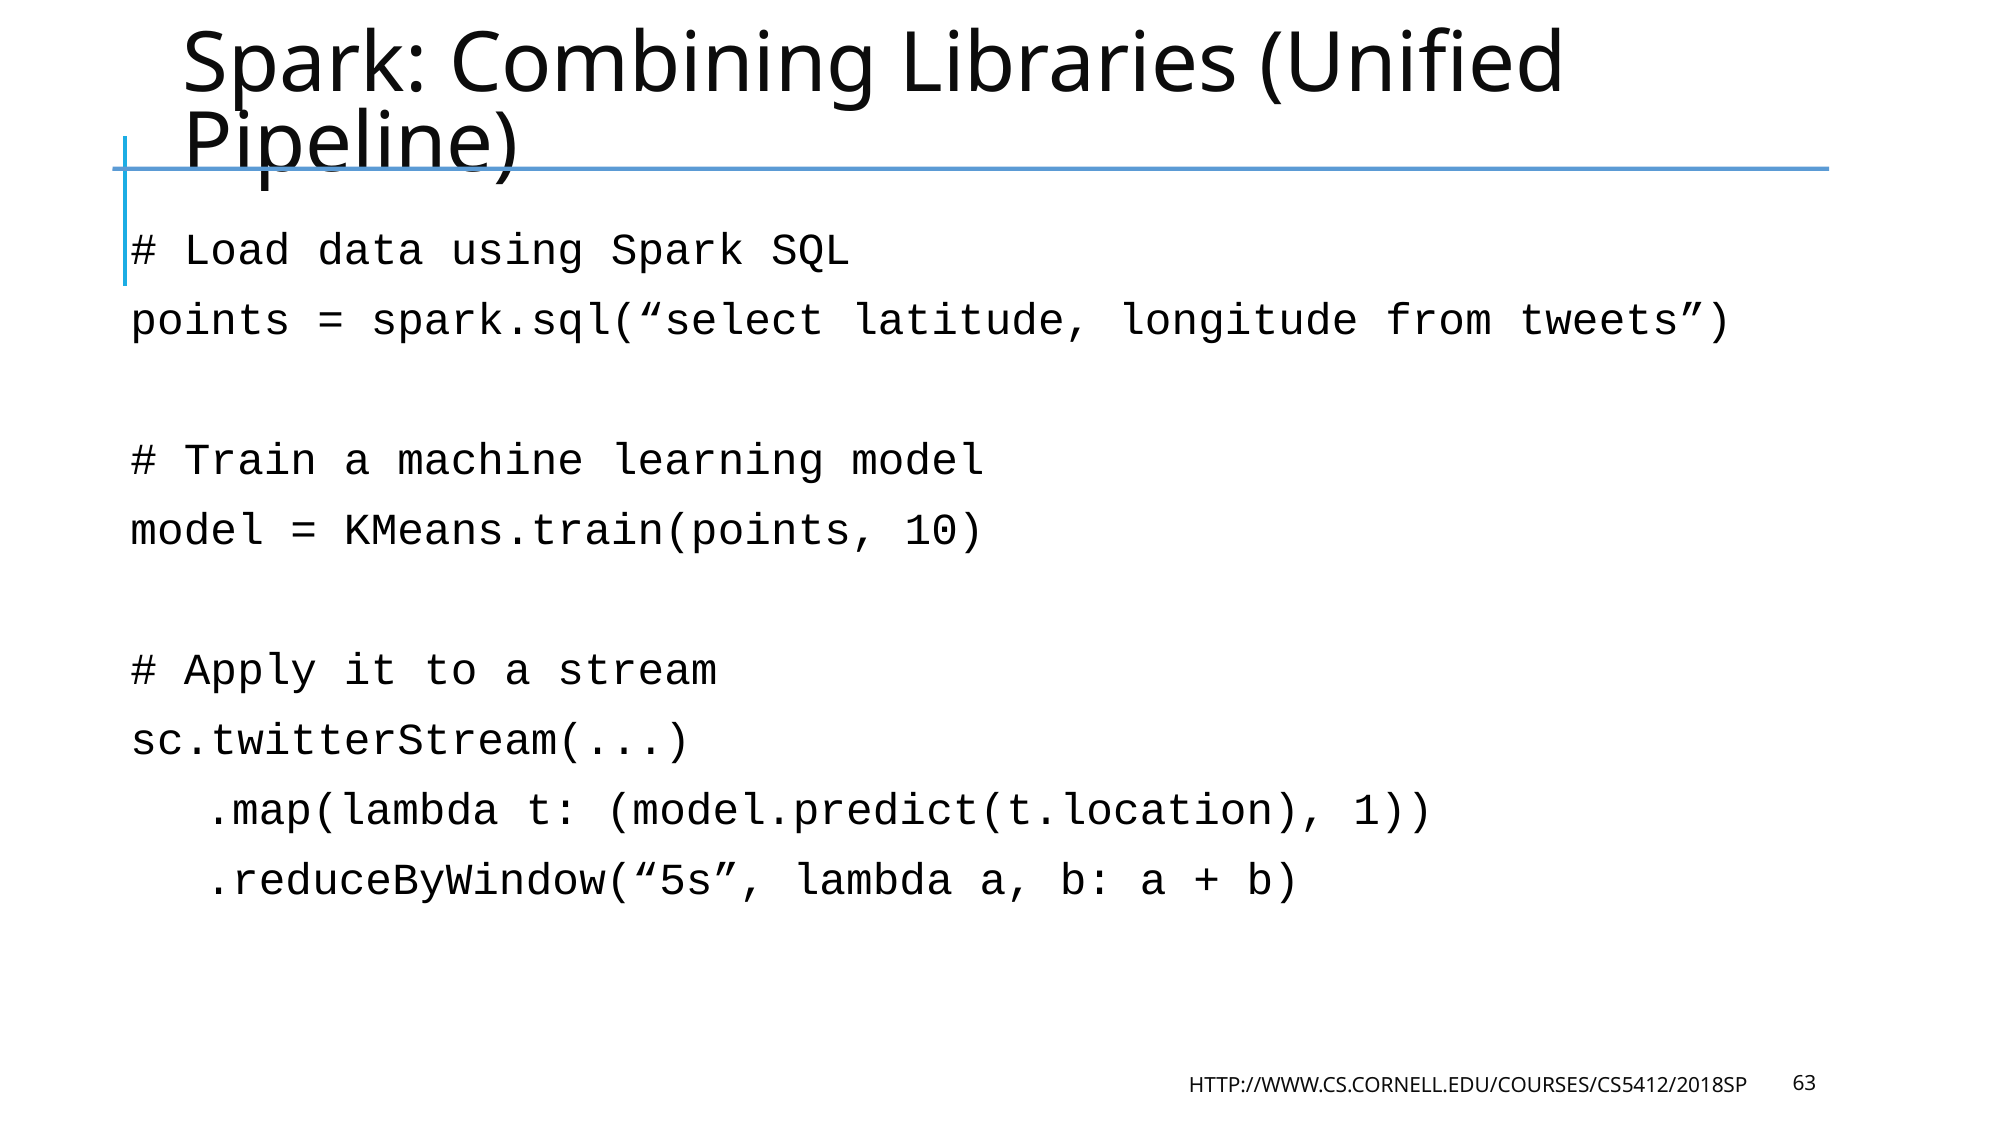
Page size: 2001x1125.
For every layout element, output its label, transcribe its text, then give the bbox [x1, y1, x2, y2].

list # Load data using Spark SQL points = spark.sql(“select latitude, longitude from tweets”) # Train a machine learning model model = KMeans.train(points, 10) # Apply it to a stream sc.twitterStream(...) .map(lambda t: (model.predict(t.location), 1)) .reduceByWindow(“5s”, lambda a, b: a + b) [122, 212, 1938, 957]
footer HTTP://WWW.CS.CORNELL.EDU/COURSES/CS5412/2018SP [1084, 1061, 1763, 1107]
title Spark: Combining Libraries (Unified Pipeline) [168, 43, 1938, 172]
slide_number 63 [1777, 1061, 1938, 1107]
